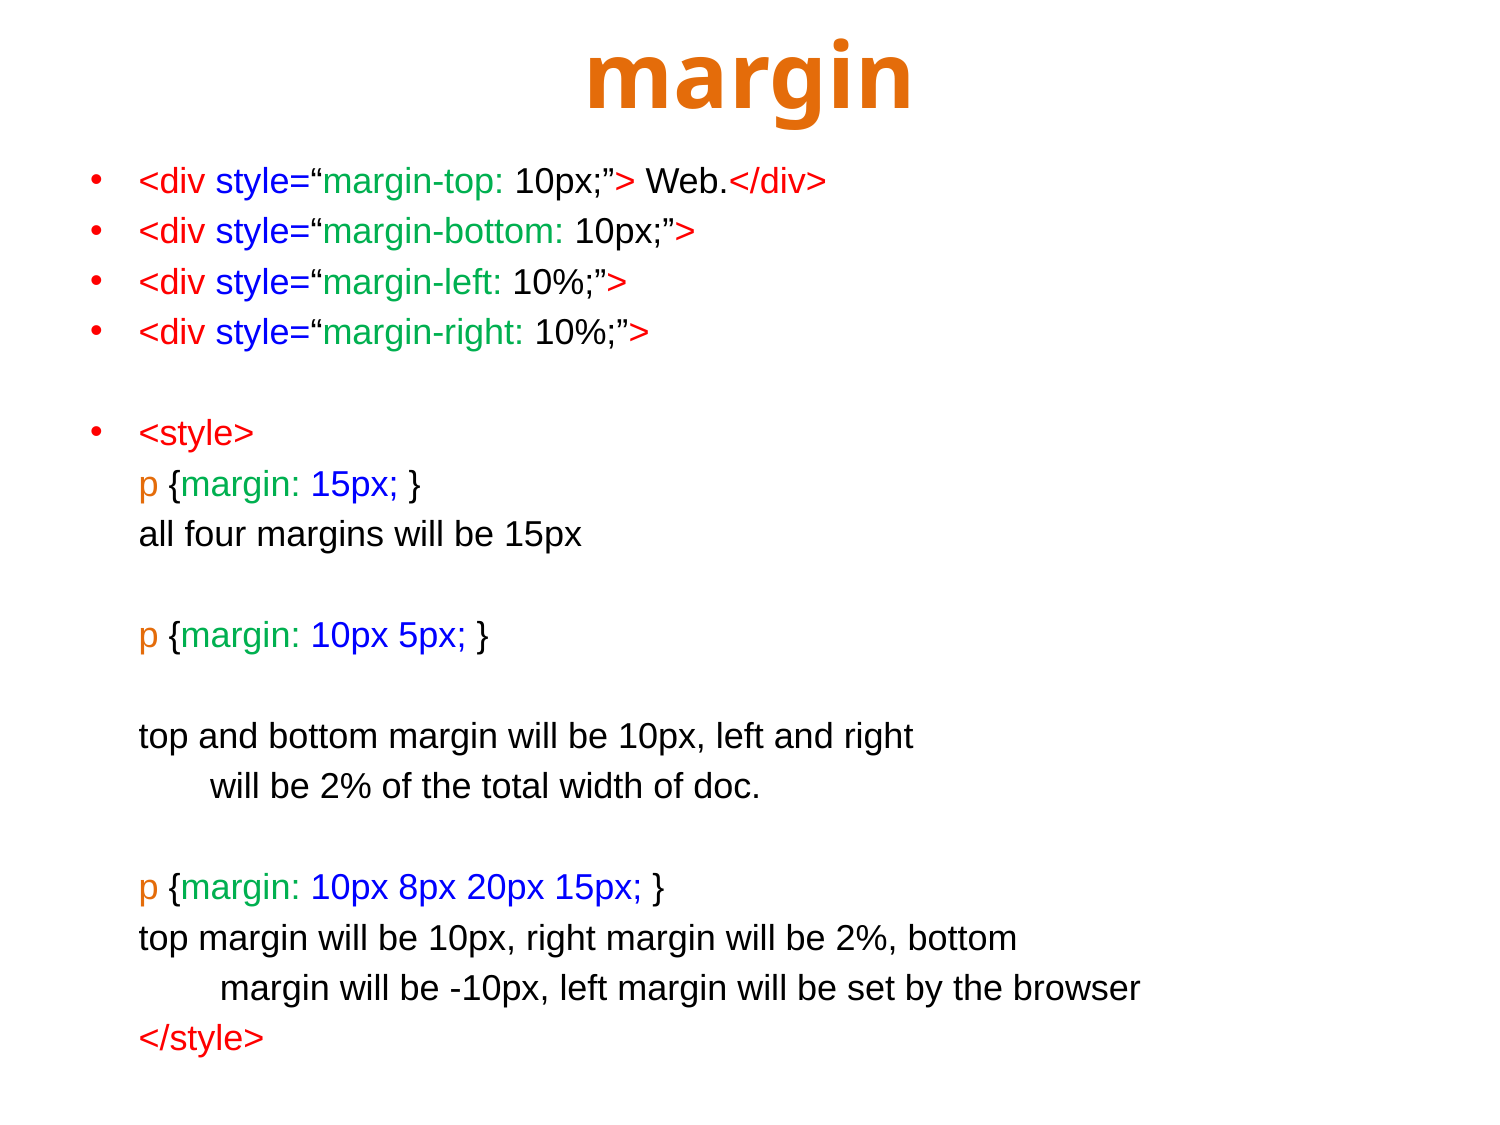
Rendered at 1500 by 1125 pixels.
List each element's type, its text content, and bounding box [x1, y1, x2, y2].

title margin [75, 19, 1425, 125]
list <div style=“margin-top: 10px;”> Web.</div> <div style=“margin-bottom: 10px;”> <div style=“margin-left: 10%;”> <div style=“margin-right: 10%;”> <style> p {margin: 15px; } all four margins will be 15px p {margin: 10px 5px; } top and bottom margin will be 10px, left and right will be 2% of the total width of doc. p {margin: 10px 8px 20px 15px; } top margin will be 10px, right margin will be 2%, bottom margin will be -10px, left margin will be set by the browser </style> [75, 149, 1463, 1075]
